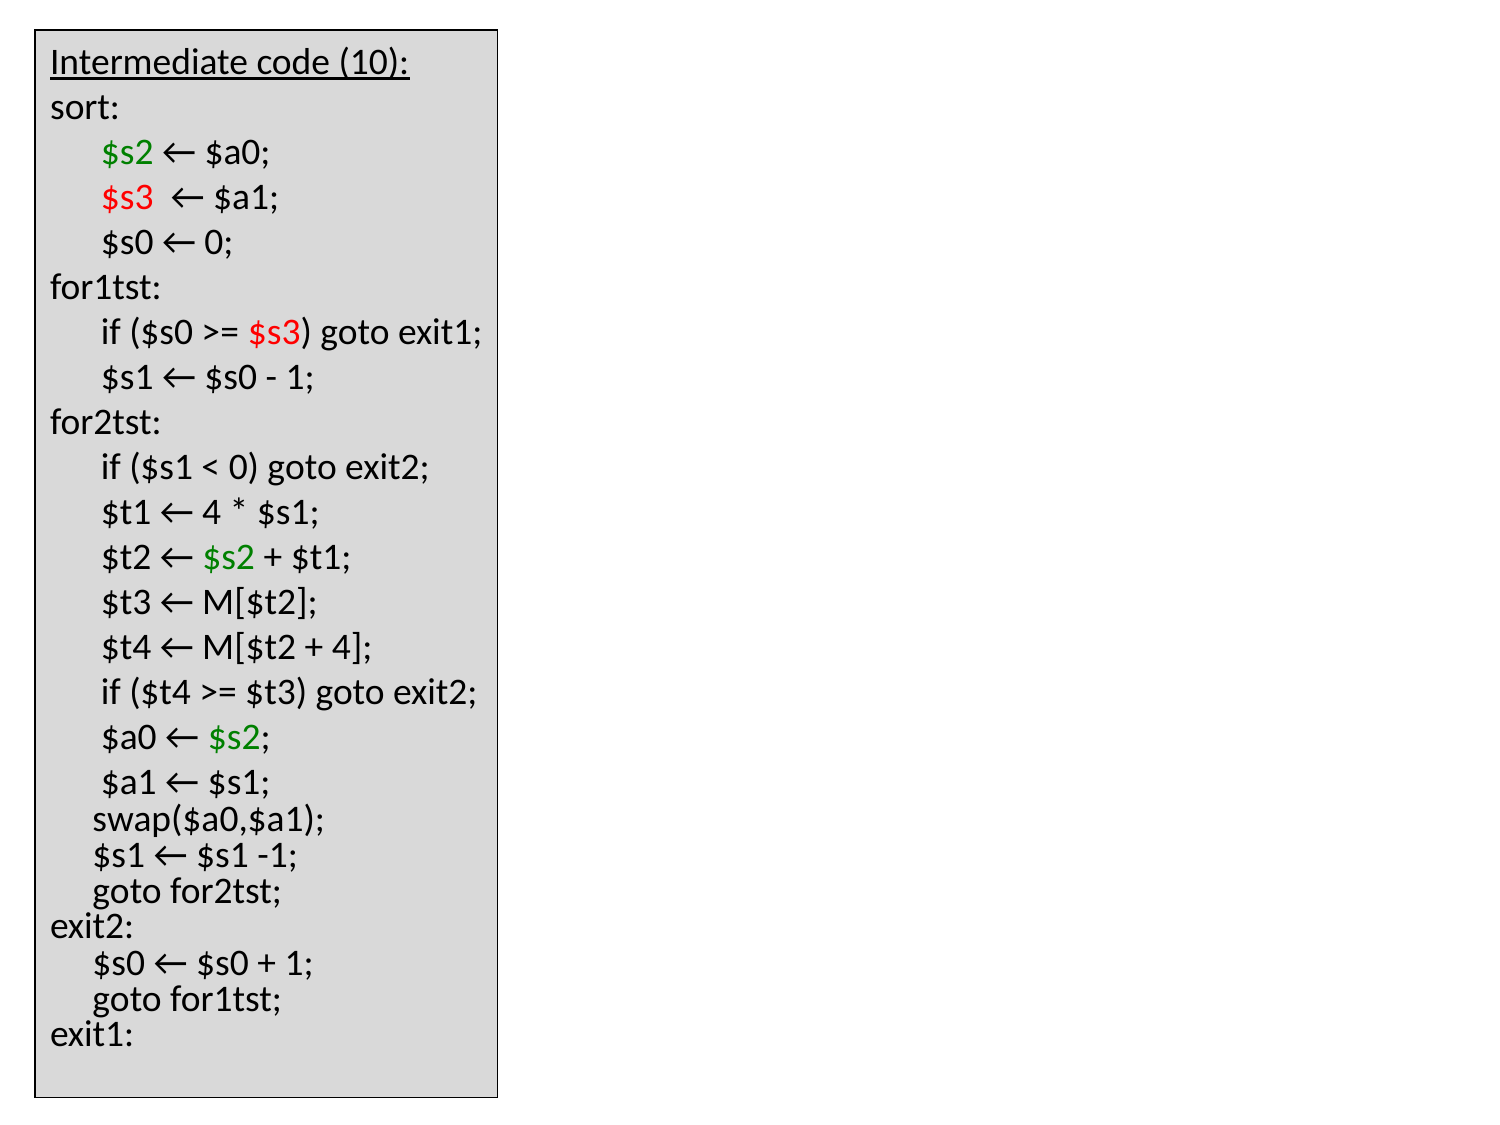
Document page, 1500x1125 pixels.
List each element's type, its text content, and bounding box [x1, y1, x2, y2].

text_box Intermediate code (10): sort: $s2 ← $a0; $s3 ← $a1; $s0 ← 0; for1tst: if ($s0 >= $s3) goto exit1; $s1 ← $s0 - 1; for2tst: if ($s1 < 0) goto exit2; $t1 ← 4 * $s1; $t2 ← $s2 + $t1; $t3 ← M[$t2]; $t4 ← M[$t2 + 4]; if ($t4 >= $t3) goto exit2; $a0 ← $s2; $a1 ← $s1; swap($a0,$a1); $s1 ← $s1 -1; goto for2tst; exit2: $s0 ← $s0 + 1; goto for1tst; exit1: [35, 29, 498, 1098]
